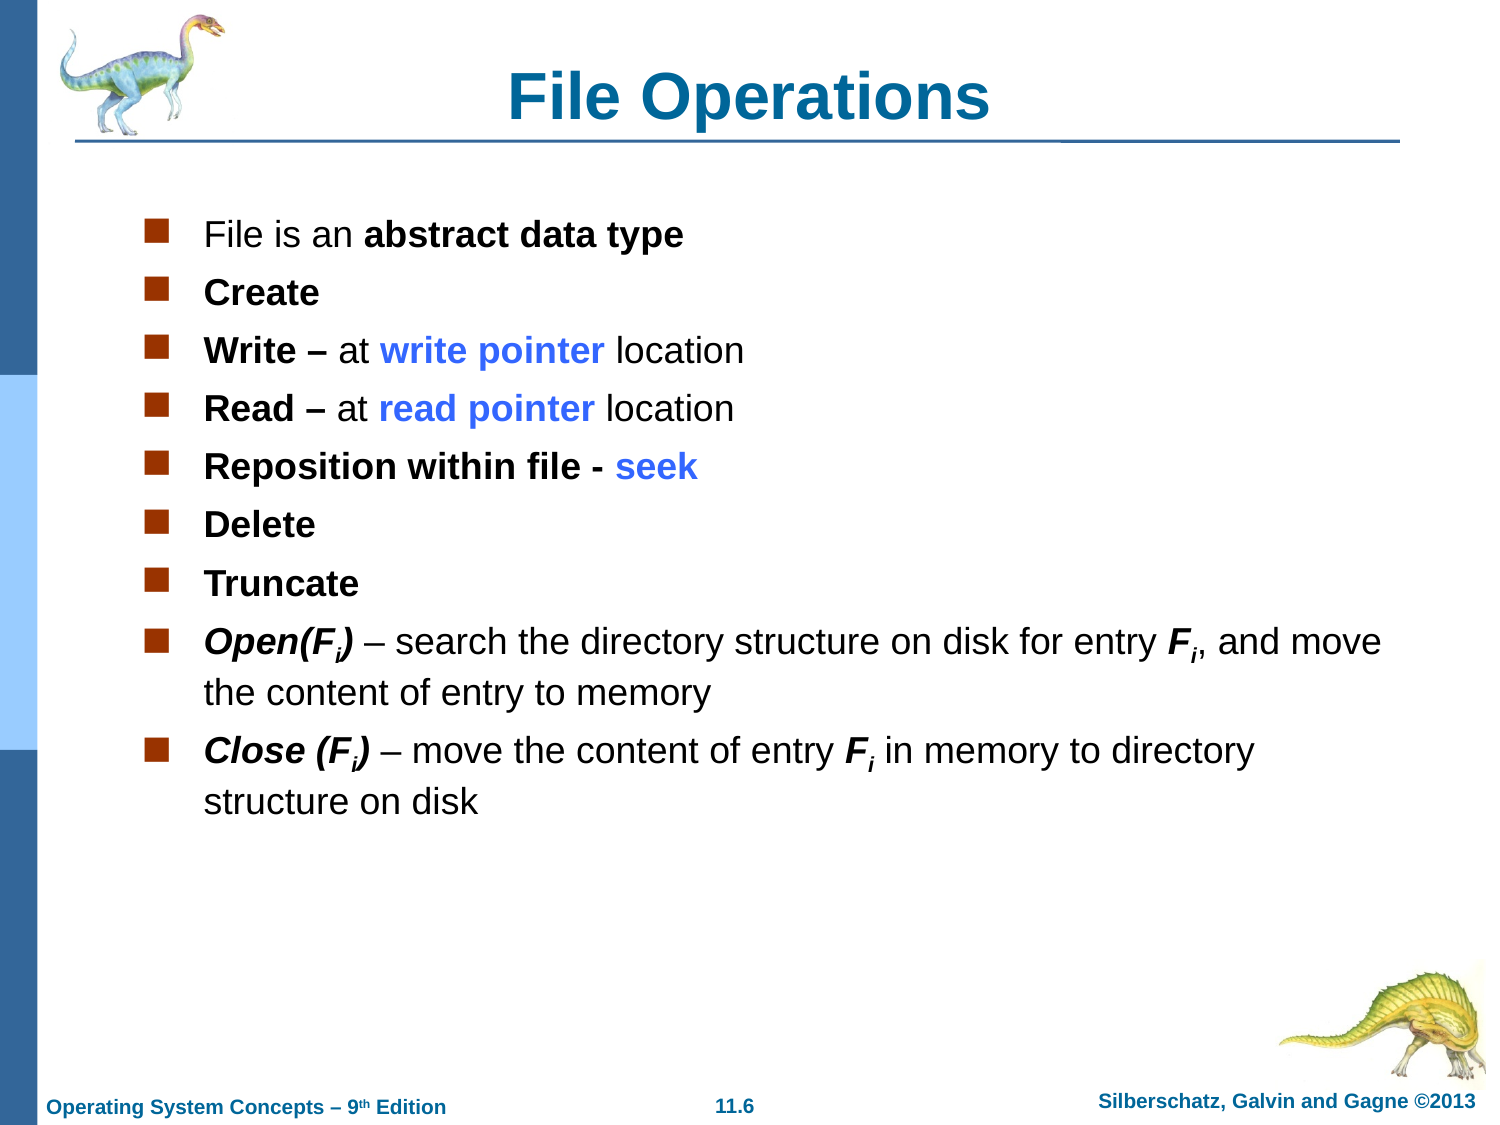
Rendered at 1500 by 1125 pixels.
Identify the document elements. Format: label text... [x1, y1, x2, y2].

list File is an abstract data type Create Write – at write pointer location Read – at read pointer location Reposition within file - seek Delete Truncate Open(Fi) – search the directory structure on disk for entry Fi, and move the content of entry to memory Close (Fi) – move the content of entry Fi in memory to directory structure on disk [132, 202, 1401, 946]
title File Operations [74, 45, 1426, 141]
picture [46, 0, 243, 149]
picture [1275, 959, 1486, 1090]
